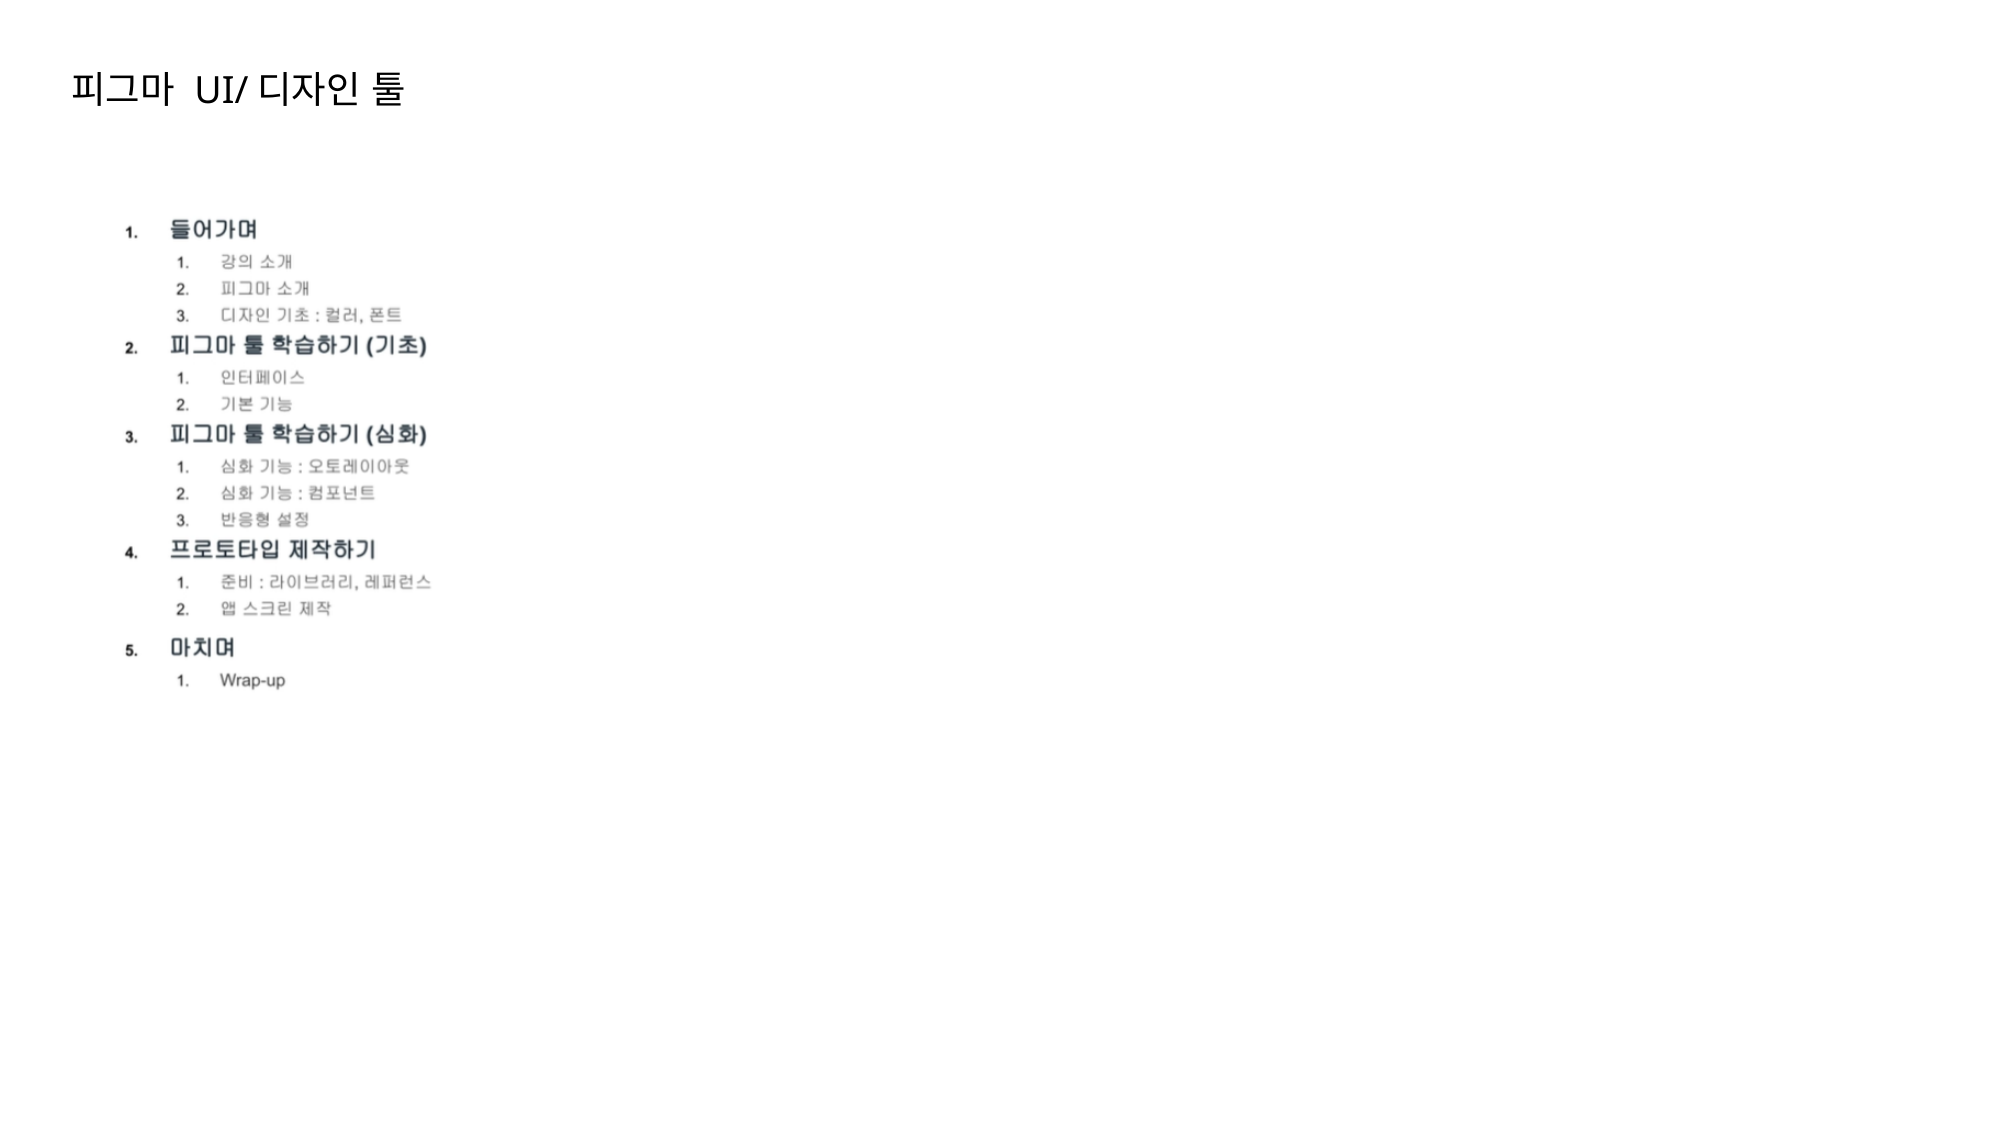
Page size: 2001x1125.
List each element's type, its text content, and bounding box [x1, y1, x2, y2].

picture [91, 198, 595, 757]
text_box 피그마 UI/디자인 툴 [56, 59, 422, 164]
